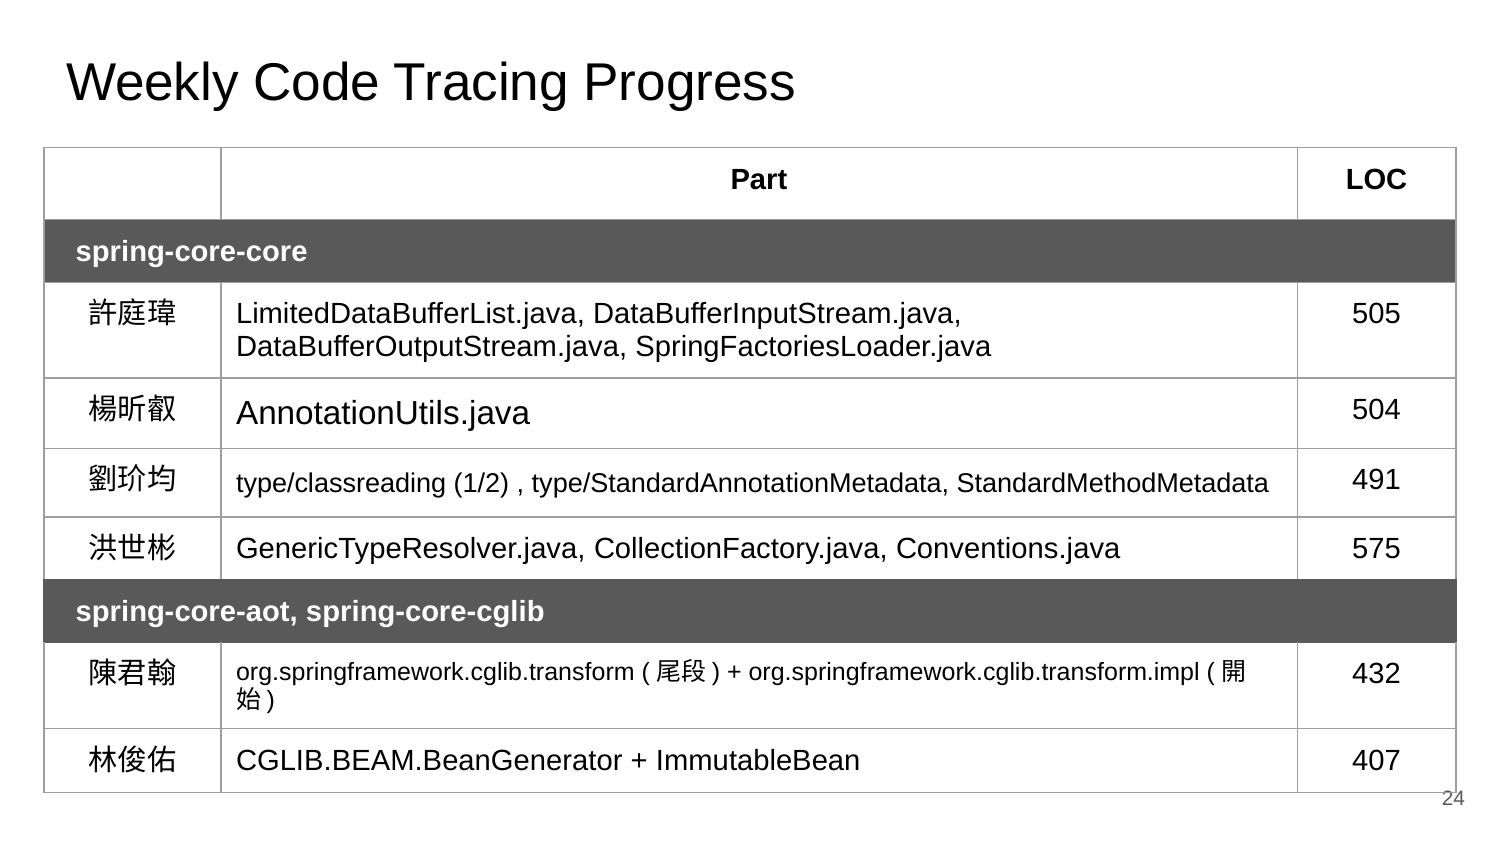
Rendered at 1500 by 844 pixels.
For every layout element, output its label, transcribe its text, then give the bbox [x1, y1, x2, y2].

table_cell 432 [1298, 643, 1455, 728]
table_cell AnnotationUtils.java [222, 379, 1297, 448]
table_header LOC [1298, 148, 1455, 219]
slide_number ‹#› [1389, 764, 1480, 830]
table_cell 491 [1298, 449, 1455, 516]
table_cell GenericTypeResolver.java, CollectionFactory.java, Conventions.java [222, 518, 1297, 579]
table_header Part [222, 148, 1297, 219]
table_cell LimitedDataBufferList.java, DataBufferInputStream.java, DataBufferOutputStream.java, SpringFactoriesLoader.java [222, 283, 1297, 377]
table_cell 楊昕叡 [45, 379, 220, 448]
table_cell 洪世彬 [45, 518, 220, 579]
table_cell 劉玠均 [45, 449, 220, 516]
table_cell 許庭瑋 [45, 283, 220, 377]
table_cell 504 [1298, 379, 1455, 448]
table_cell 575 [1298, 518, 1455, 579]
table_cell spring-core-core [45, 220, 1455, 282]
table_cell spring-core-aot, spring-core-cglib [45, 581, 1455, 642]
table_header [45, 148, 220, 219]
table_cell 407 [1298, 729, 1455, 792]
table_cell 505 [1298, 283, 1455, 377]
table_cell CGLIB.BEAM.BeanGenerator + ImmutableBean [222, 729, 1297, 792]
title Weekly Code Tracing Progress [51, 32, 1449, 127]
table_cell 陳君翰 [45, 643, 220, 728]
table_cell 林俊佑 [45, 729, 220, 792]
table_cell type/classreading (1/2) , type/StandardAnnotationMetadata, StandardMethodMetadata [222, 449, 1297, 516]
table_cell org.springframework.cglib.transform (尾段) + org.springframework.cglib.transform.impl (開始) [222, 643, 1297, 728]
